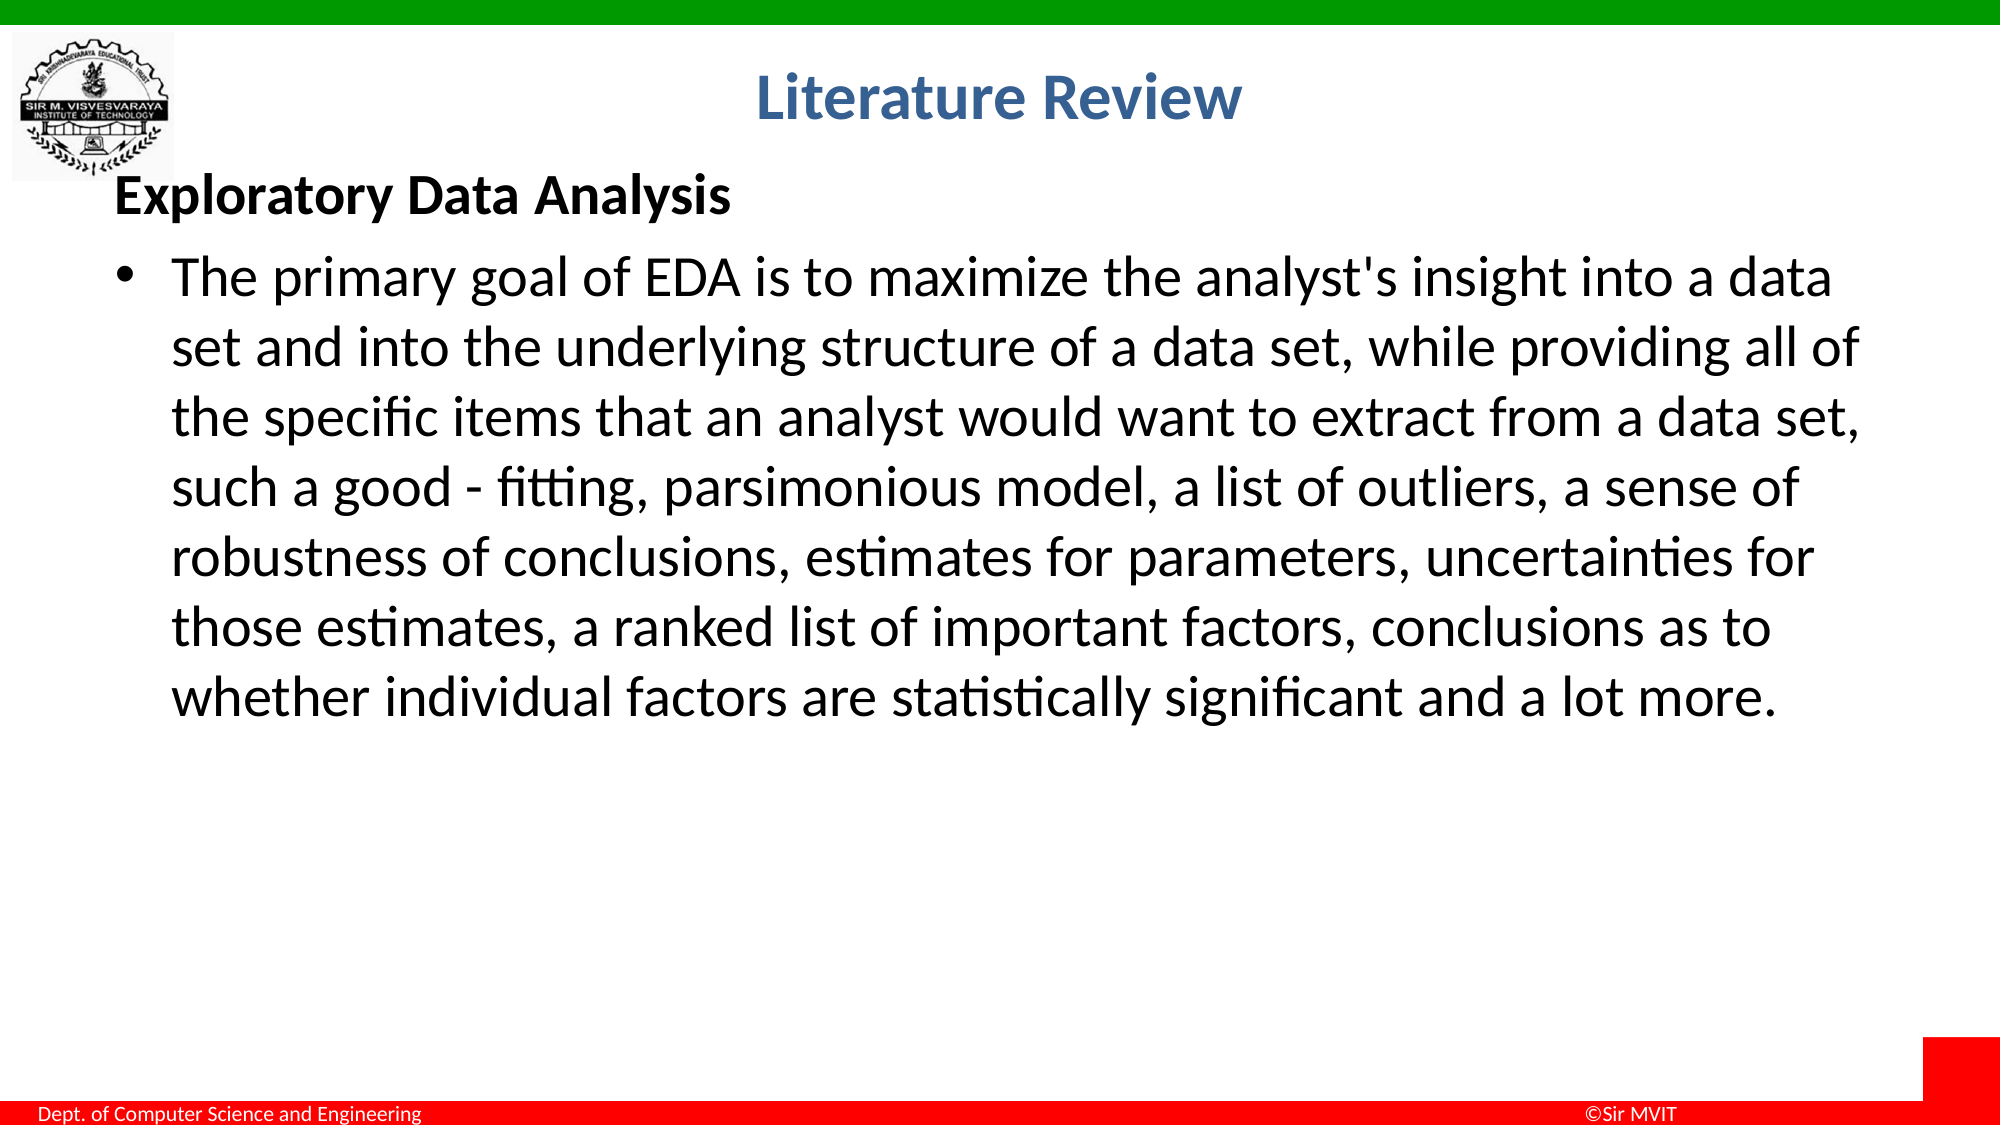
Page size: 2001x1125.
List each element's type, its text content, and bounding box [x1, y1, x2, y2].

title Literature Review [99, 45, 1900, 149]
picture [12, 32, 174, 181]
list Exploratory Data Analysis The primary goal of EDA is to maximize the analyst's insight into a data set and into the underlying structure of a data set, while providing all of the specific items that an analyst would want to extract from a data set, such a good - fitting, parsimonious model, a list of outliers, a sense of robustness of conclusions, estimates for parameters, uncertainties for those estimates, a ranked list of important factors, conclusions as to whether individual factors are statistically significant and a lot more. [99, 149, 1900, 1000]
